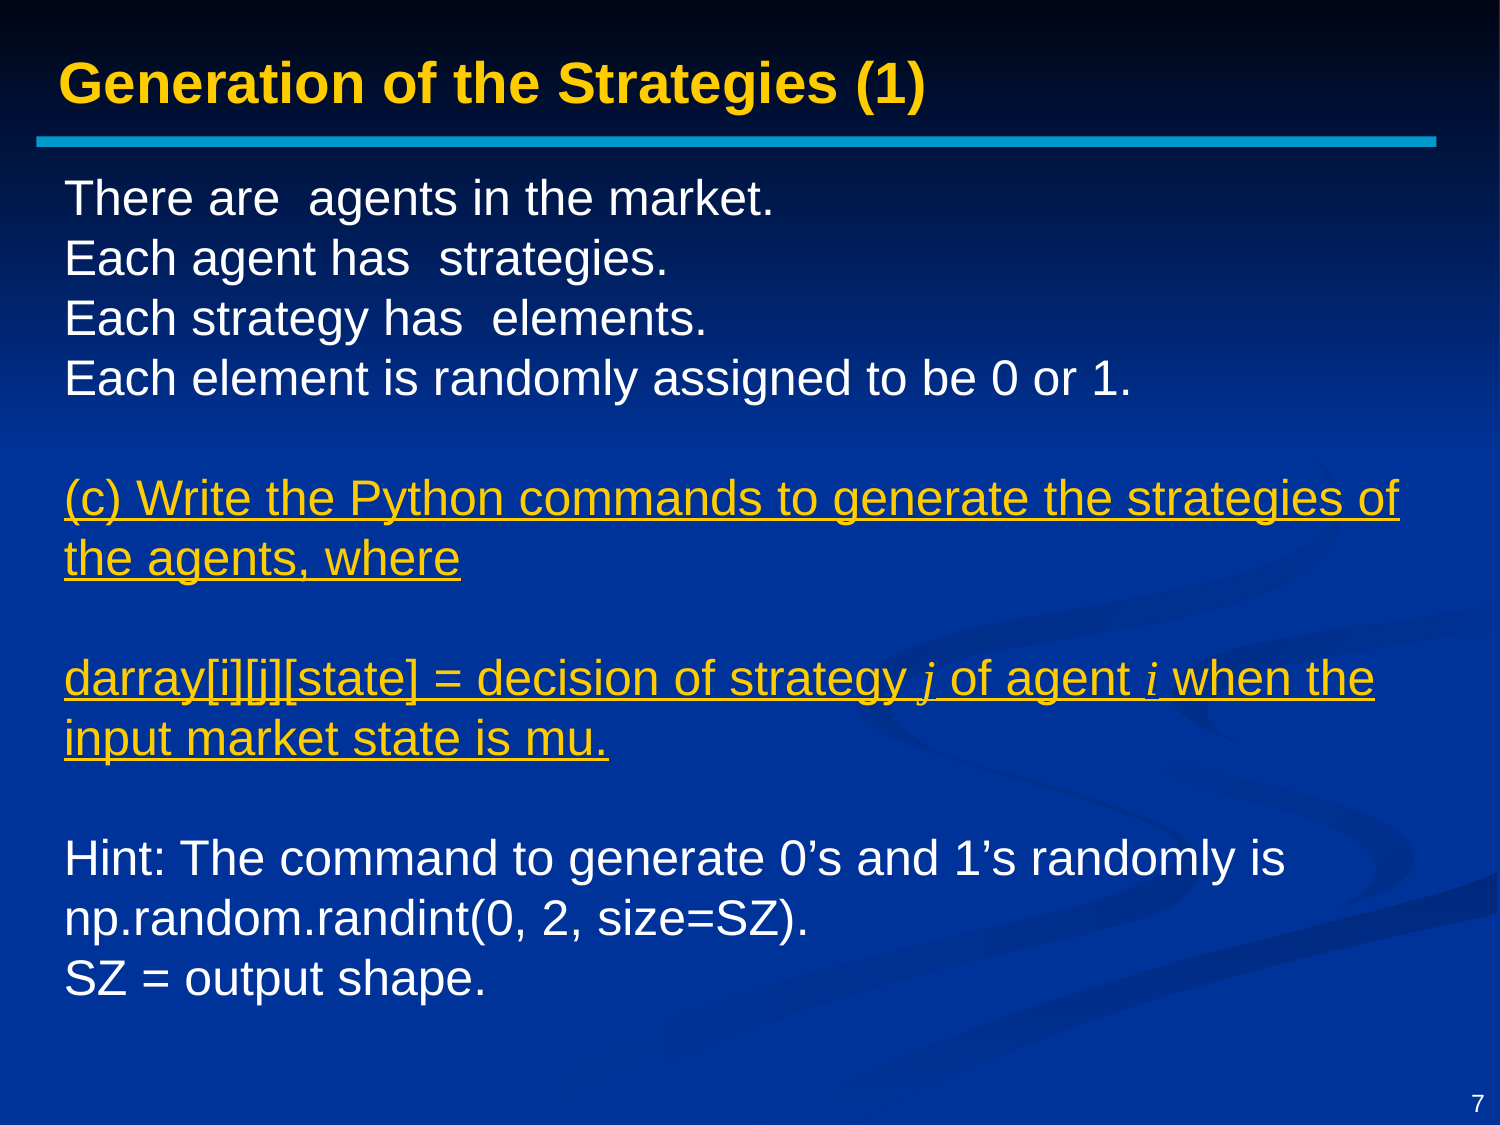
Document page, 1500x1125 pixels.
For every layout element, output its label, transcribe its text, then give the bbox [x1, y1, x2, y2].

text_box Generation of the Strategies (1) [43, 37, 1457, 204]
slide_number 7 [1149, 1046, 1500, 1125]
